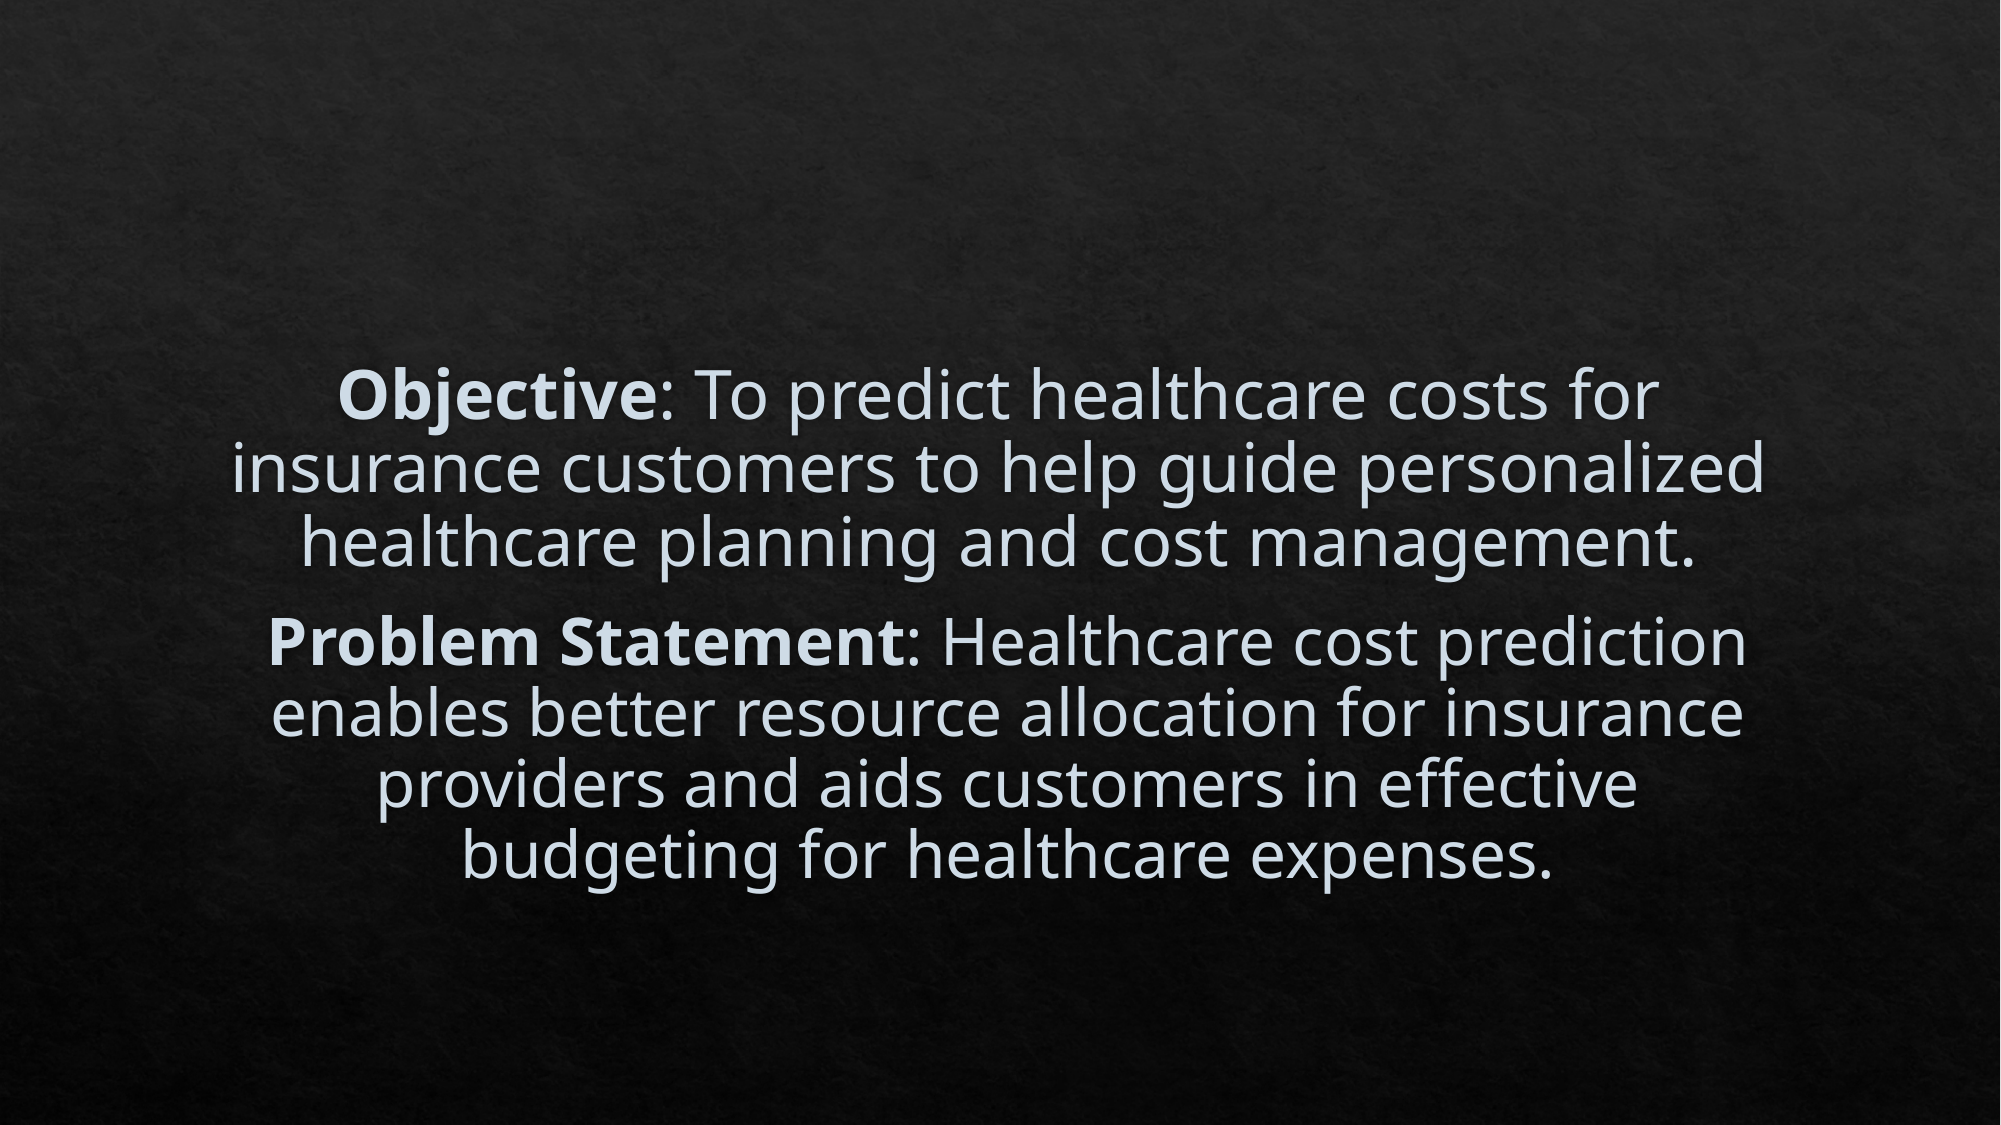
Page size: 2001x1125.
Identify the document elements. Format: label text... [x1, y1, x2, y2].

text_box Problem Statement: Healthcare cost prediction enables better resource allocation for insurance providers and aids customers in effective budgeting for healthcare expenses. [221, 600, 1795, 901]
title Objective: To predict healthcare costs for insurance customers to help guide personalized healthcare planning and cost management. [212, 288, 1786, 589]
